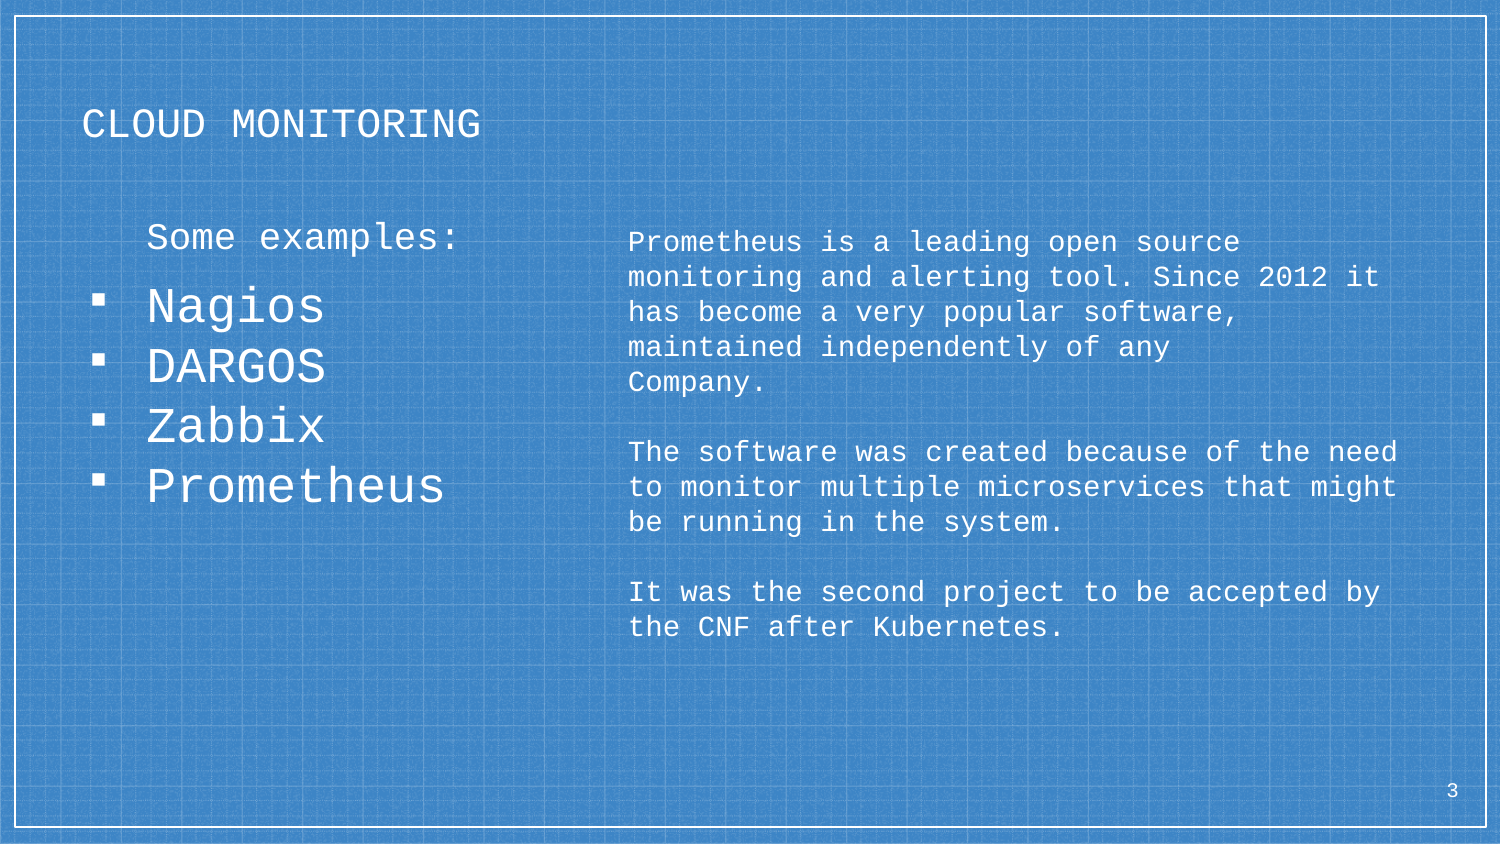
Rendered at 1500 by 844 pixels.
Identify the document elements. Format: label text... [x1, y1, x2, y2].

text_box Prometheus is a leading open source monitoring and alerting tool. Since 2012 it has become a very popular software, maintained independently of any Company. The software was created because of the need to monitor multiple microservices that might be running in the system. It was the second project to be accepted by the CNF after Kubernetes. [612, 207, 1427, 637]
slide_number ‹#› [1398, 761, 1474, 810]
list Some examples: Nagios DARGOS Zabbix Prometheus [56, 184, 599, 563]
title CLOUD MONITORING [66, 81, 1417, 149]
picture [0, 0, 1500, 844]
